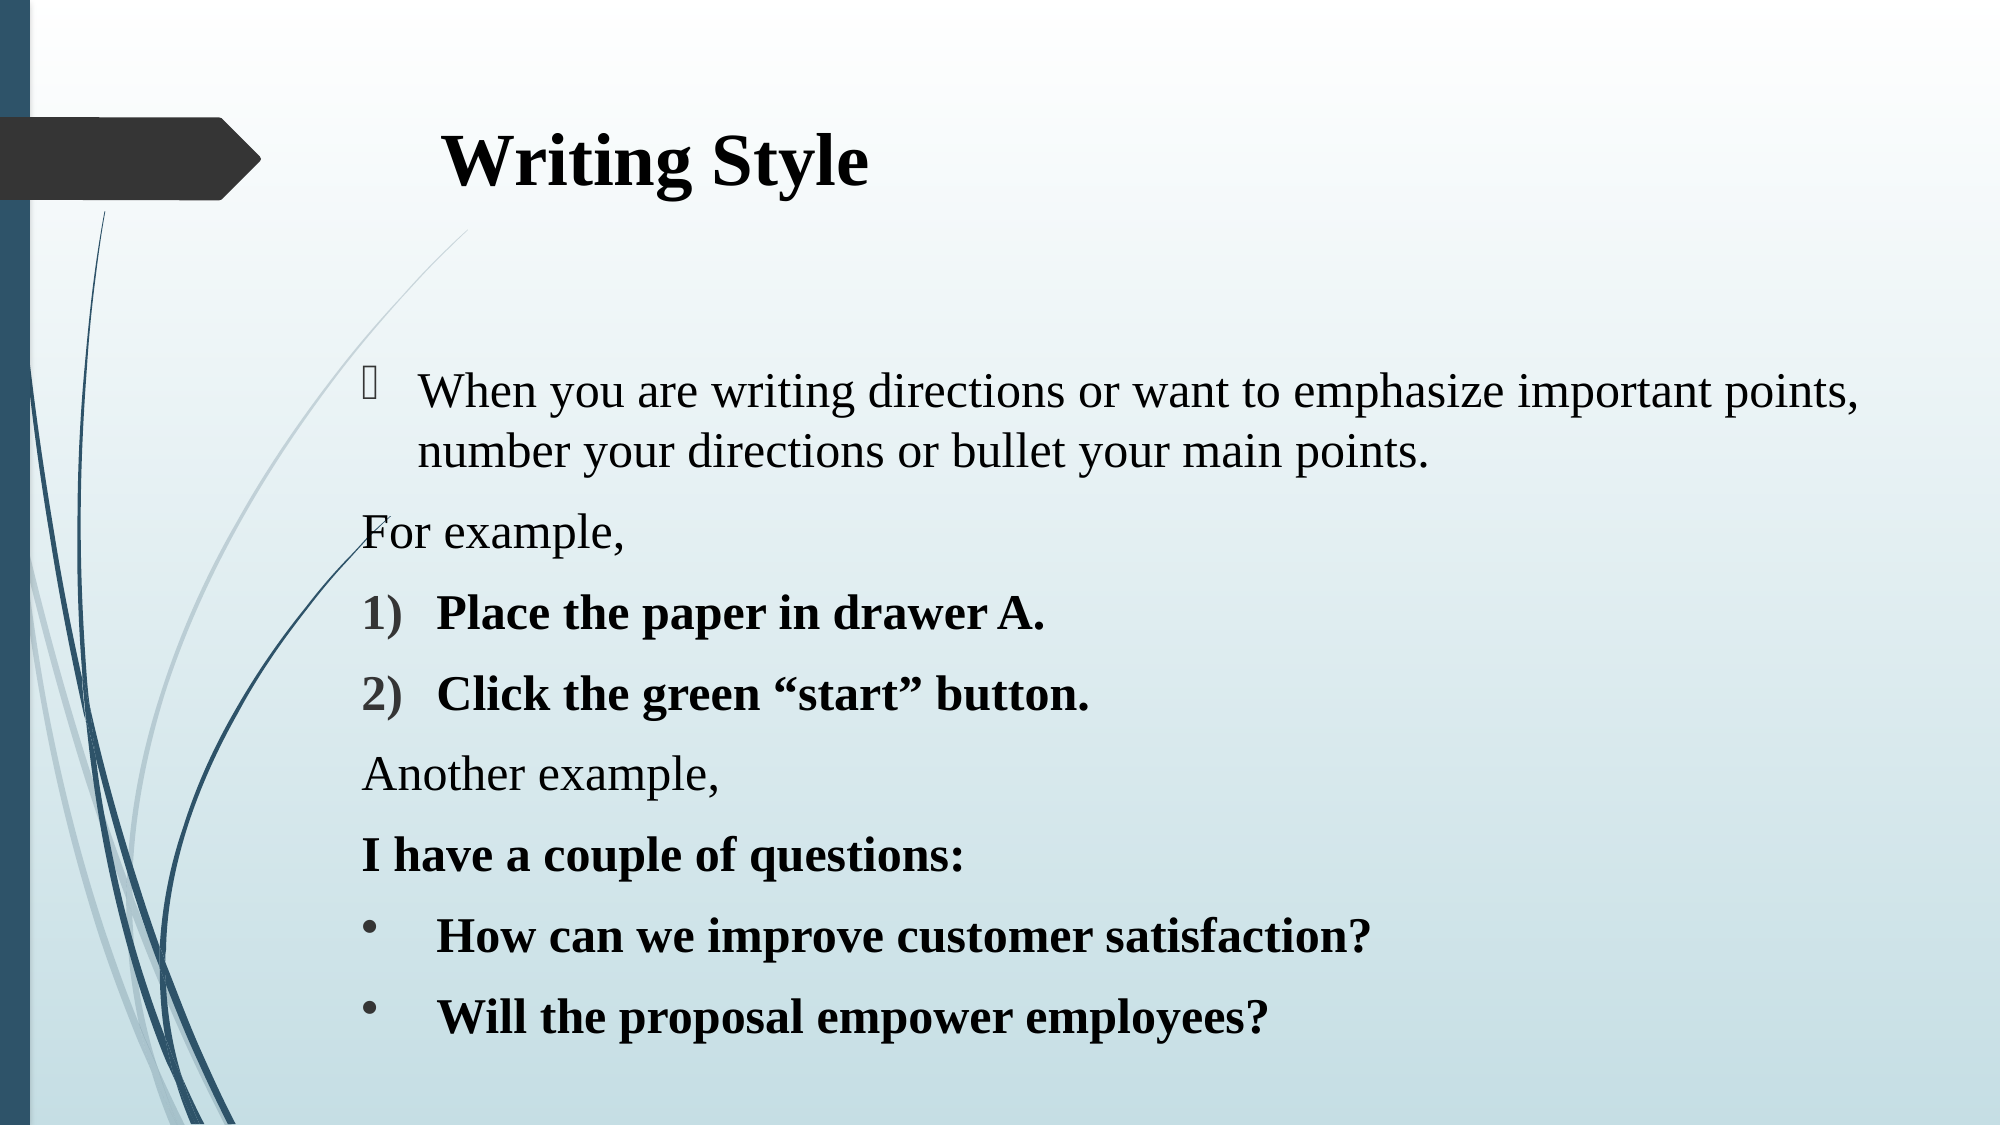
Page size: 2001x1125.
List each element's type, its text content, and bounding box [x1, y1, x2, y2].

list When you are writing directions or want to emphasize important points, number your directions or bullet your main points. For example, Place the paper in drawer A. Click the green “start” button. Another example, I have a couple of questions: How can we improve customer satisfaction? Will the proposal empower employees? [346, 350, 1976, 1101]
title Writing Style [425, 102, 1888, 269]
